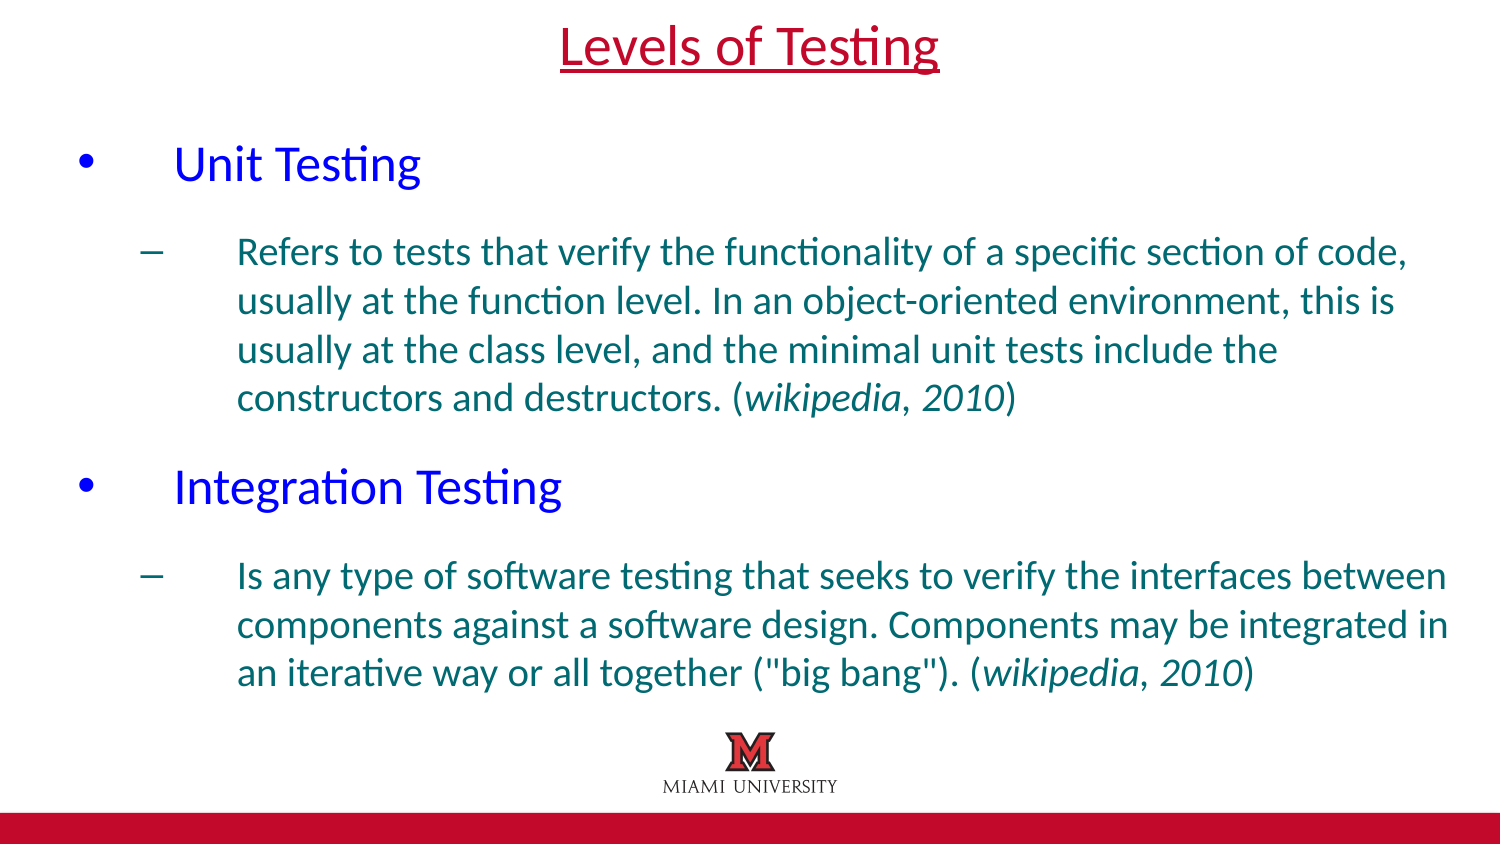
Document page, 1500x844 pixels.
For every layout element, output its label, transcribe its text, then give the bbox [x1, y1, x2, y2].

title Levels of Testing [75, 0, 1425, 85]
list Unit Testing Refers to tests that verify the functionality of a specific section of code, usually at the function level. In an object-oriented environment, this is usually at the class level, and the minimal unit tests include the constructors and destructors. (wikipedia, 2010) Integration Testing Is any type of software testing that seeks to verify the interfaces between components against a software design. Components may be integrated in an iterative way or all together ("big bang"). (wikipedia, 2010) [62, 121, 1475, 750]
